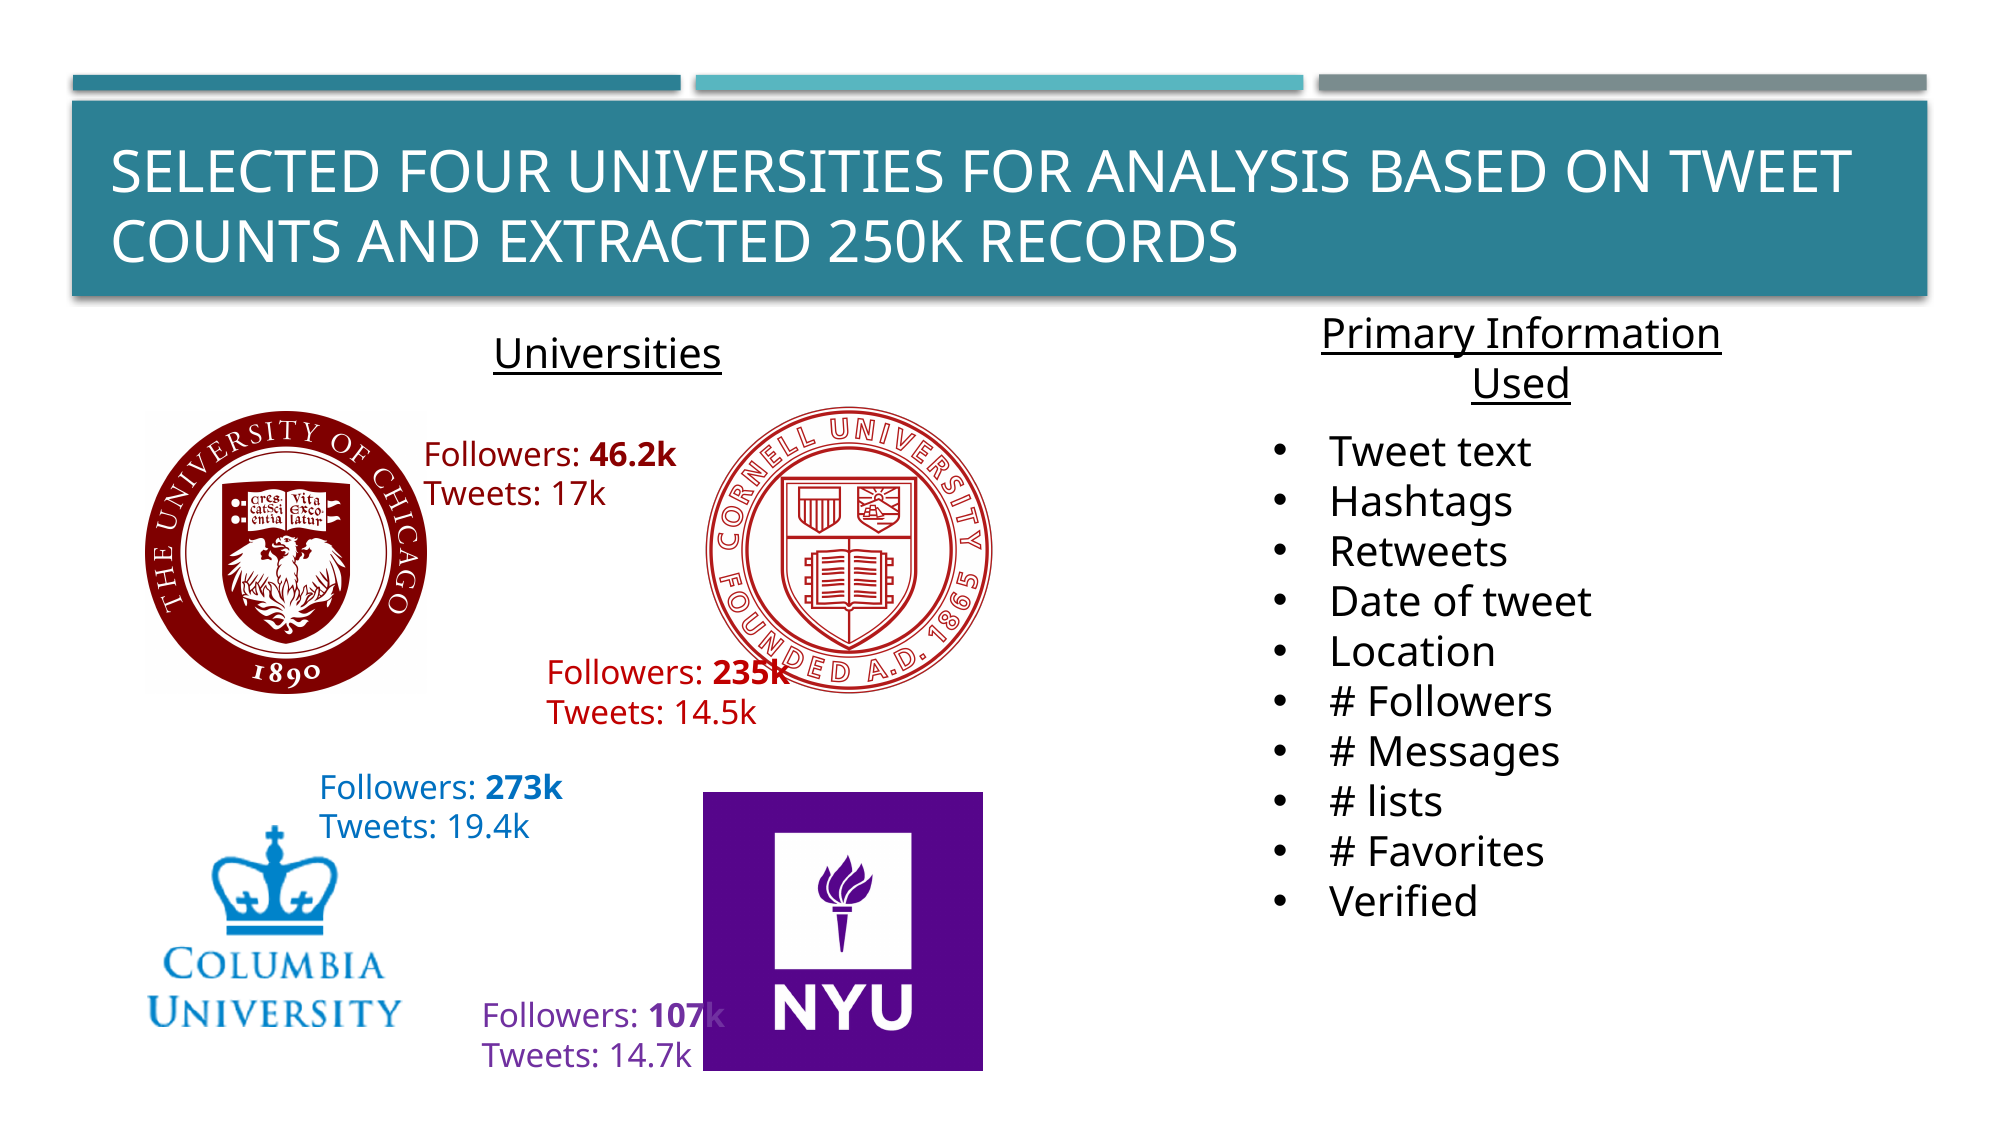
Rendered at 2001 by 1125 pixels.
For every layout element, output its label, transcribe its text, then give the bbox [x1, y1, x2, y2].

text_box Tweet text Hashtags Retweets Date of tweet Location # Followers # Messages # lists # Favorites Verified [1256, 408, 1786, 942]
text_box Universities [343, 321, 873, 383]
picture [136, 788, 412, 1064]
text_box Followers: 46.2k Tweets: 17k [432, 425, 698, 520]
text_box Primary Information Used [1256, 326, 1786, 388]
picture [144, 411, 428, 694]
text_box Followers: 107k Tweets: 14.7k [466, 987, 761, 1082]
text_box Followers: 235k Tweets: 14.5k [531, 643, 826, 739]
picture [704, 406, 993, 695]
text_box Followers: 273k Tweets: 19.4k [304, 758, 599, 853]
title Selected four universities for analysis based on tweet counts and extracted 250k records [95, 115, 1905, 282]
picture [703, 791, 983, 1072]
